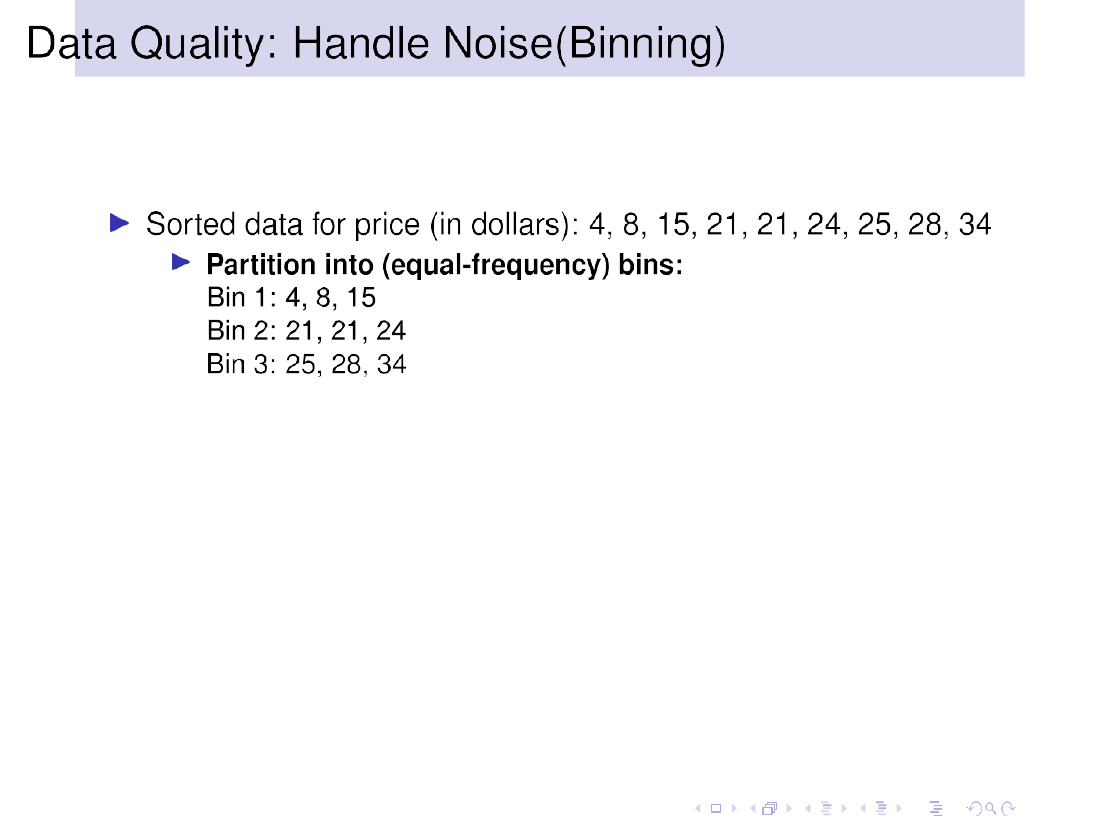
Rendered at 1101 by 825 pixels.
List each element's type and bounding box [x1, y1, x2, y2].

text_box [286, 288, 300, 307]
text_box [232, 324, 245, 340]
text_box [256, 288, 264, 307]
picture [208, 352, 406, 378]
text_box [254, 320, 268, 340]
text_box [286, 320, 300, 340]
picture [930, 801, 942, 816]
text_box [348, 288, 356, 307]
picture [109, 213, 129, 232]
picture [147, 211, 992, 241]
picture [1001, 801, 1016, 816]
picture [985, 802, 997, 815]
text_box [392, 320, 406, 340]
picture [172, 253, 190, 271]
text_box [377, 320, 391, 340]
picture [29, 24, 724, 68]
text_box [362, 288, 376, 308]
text_box [232, 291, 245, 307]
text_box [348, 320, 356, 340]
picture [208, 253, 681, 280]
text_box [208, 287, 224, 307]
text_box [331, 320, 345, 340]
text_box [226, 292, 230, 307]
picture [966, 801, 982, 816]
text_box [316, 288, 330, 308]
text_box [208, 319, 224, 340]
text_box [303, 320, 311, 340]
